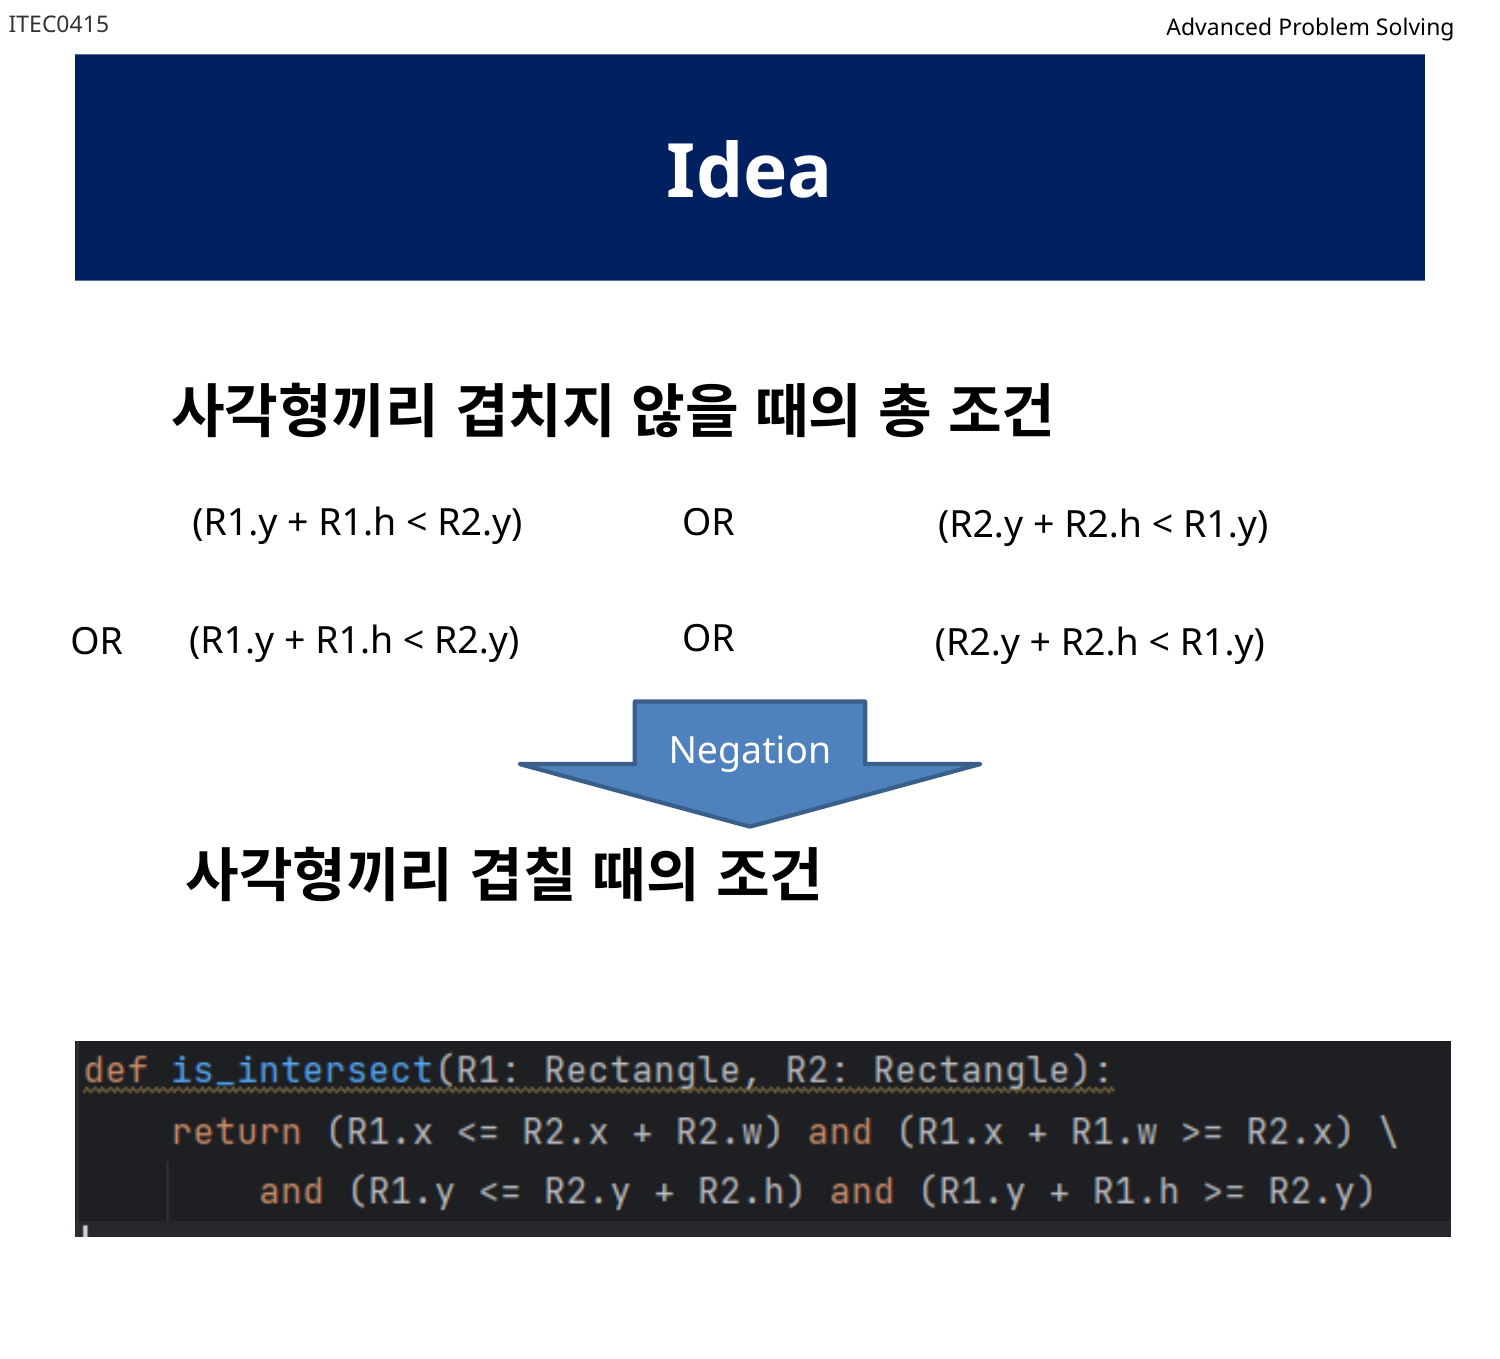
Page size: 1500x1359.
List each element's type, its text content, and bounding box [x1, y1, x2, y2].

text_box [0, 1, 1500, 49]
text_box OR [55, 609, 174, 670]
text_box (R1.y + R1.h < R2.y) [177, 490, 574, 551]
text_box OR [667, 490, 786, 551]
text_box 사각형끼리 겹칠 때의 조건 [171, 830, 1329, 986]
picture [74, 1040, 1451, 1237]
text_box 사각형끼리 겹치지 않을 때의 총 조건 [156, 366, 1315, 521]
text_box (R2.y + R2.h < R1.y) [923, 492, 1319, 553]
text_box (R1.y + R1.h < R2.y) [174, 608, 571, 669]
text_box (R2.y + R2.h < R1.y) [920, 610, 1316, 671]
text_box Negation [517, 699, 983, 829]
title Idea [75, 60, 1425, 281]
text_box OR [667, 606, 786, 666]
